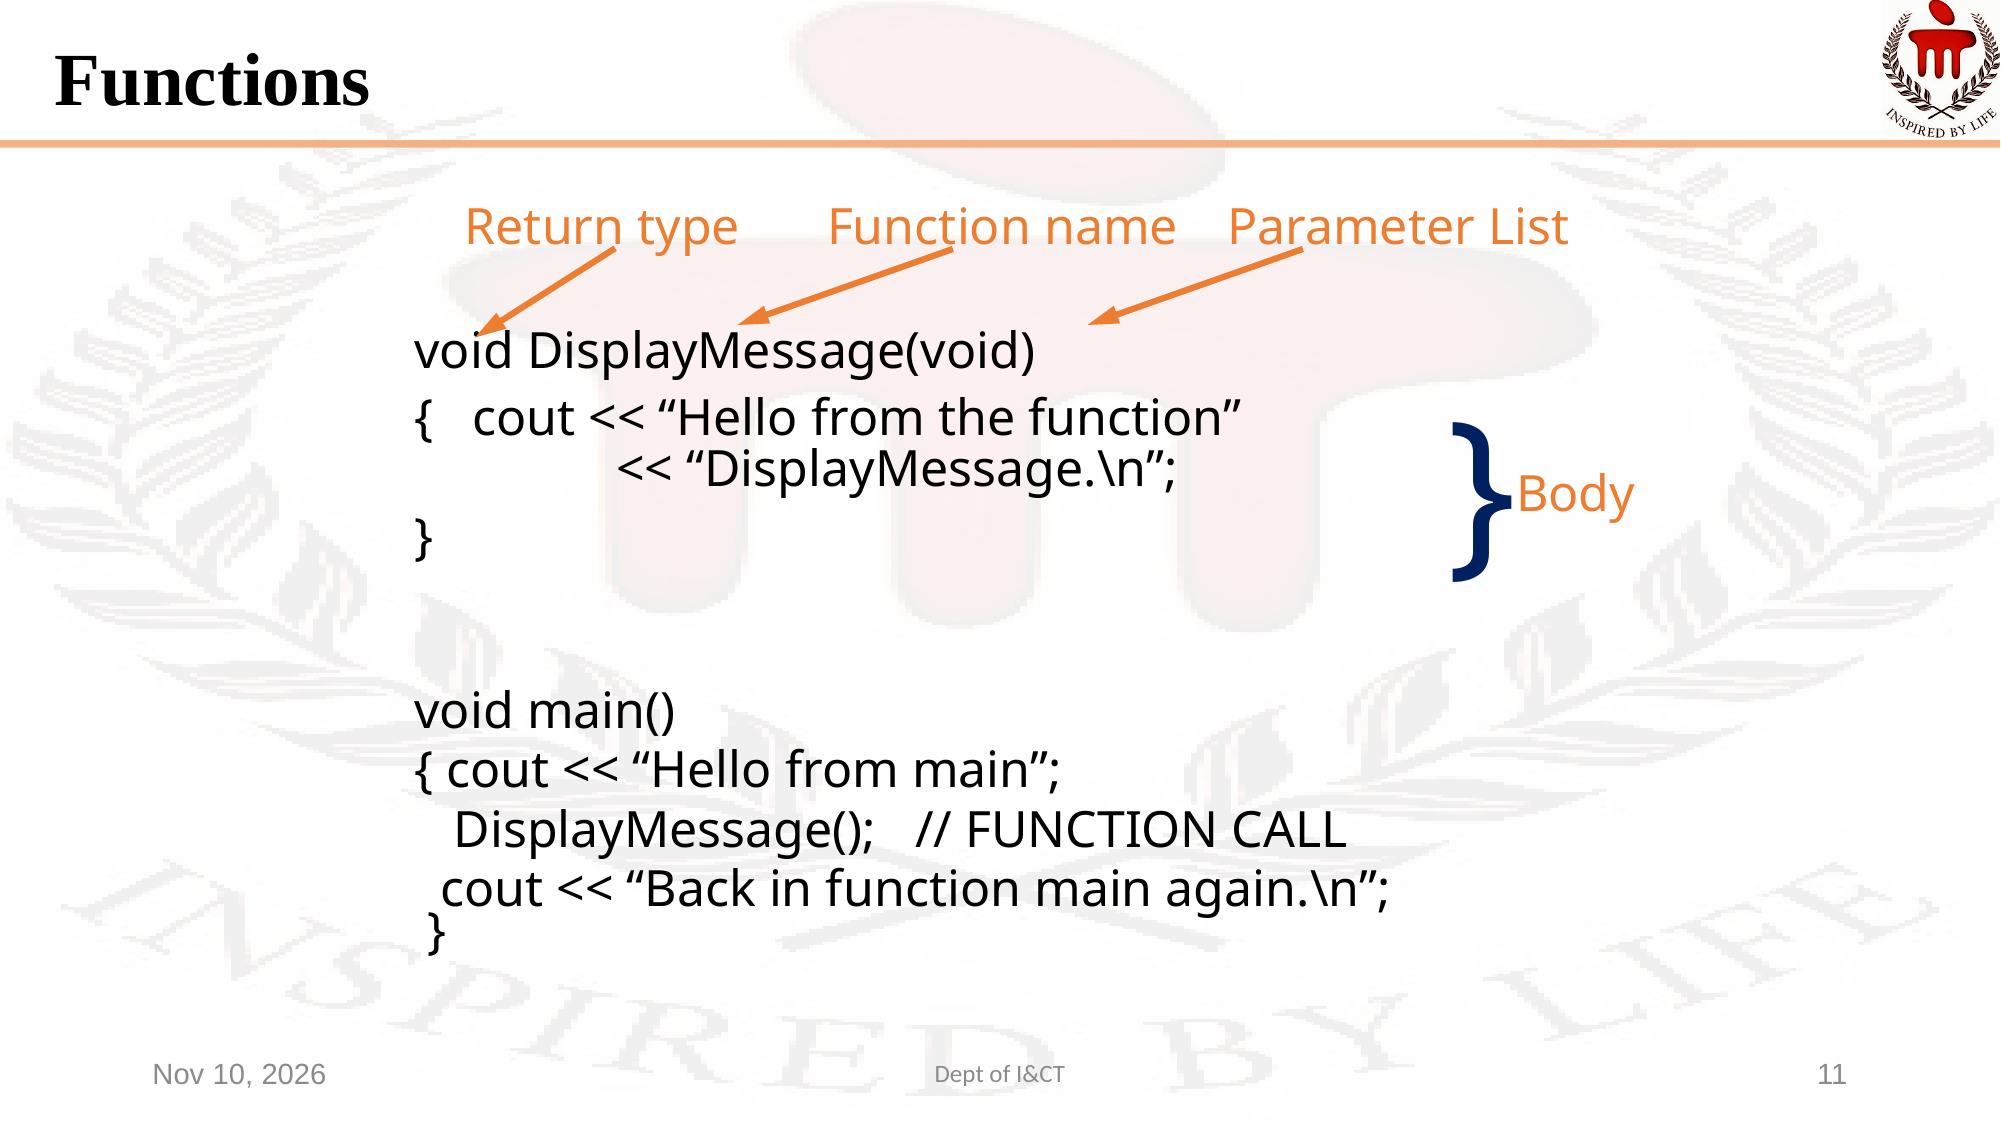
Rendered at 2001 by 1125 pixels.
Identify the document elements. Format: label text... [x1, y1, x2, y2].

text_box void main() { cout << “Hello from main”; DisplayMessage(); // FUNCTION CALL cout << “Back in function main again.\n”; } [399, 687, 1663, 965]
title Functions [39, 22, 1863, 141]
text_box [474, 249, 613, 338]
text_box Body [1550, 454, 1663, 530]
slide_number 5-Oct-21 [137, 1042, 588, 1103]
footer Dept of I&CT [662, 1042, 1338, 1103]
text_box [737, 262, 917, 325]
picture [1882, 0, 2000, 140]
slide_number 11 [1412, 1042, 1863, 1103]
text_box [1087, 249, 1301, 325]
text_box Parameter List [1212, 186, 1625, 262]
text_box } [1412, 362, 1550, 598]
text_box Return type [449, 187, 838, 263]
text_box void DisplayMessage(void) { cout << “Hello from the function” << “DisplayMessage.\n”; } [399, 324, 1513, 573]
text_box Function name [812, 186, 1200, 262]
